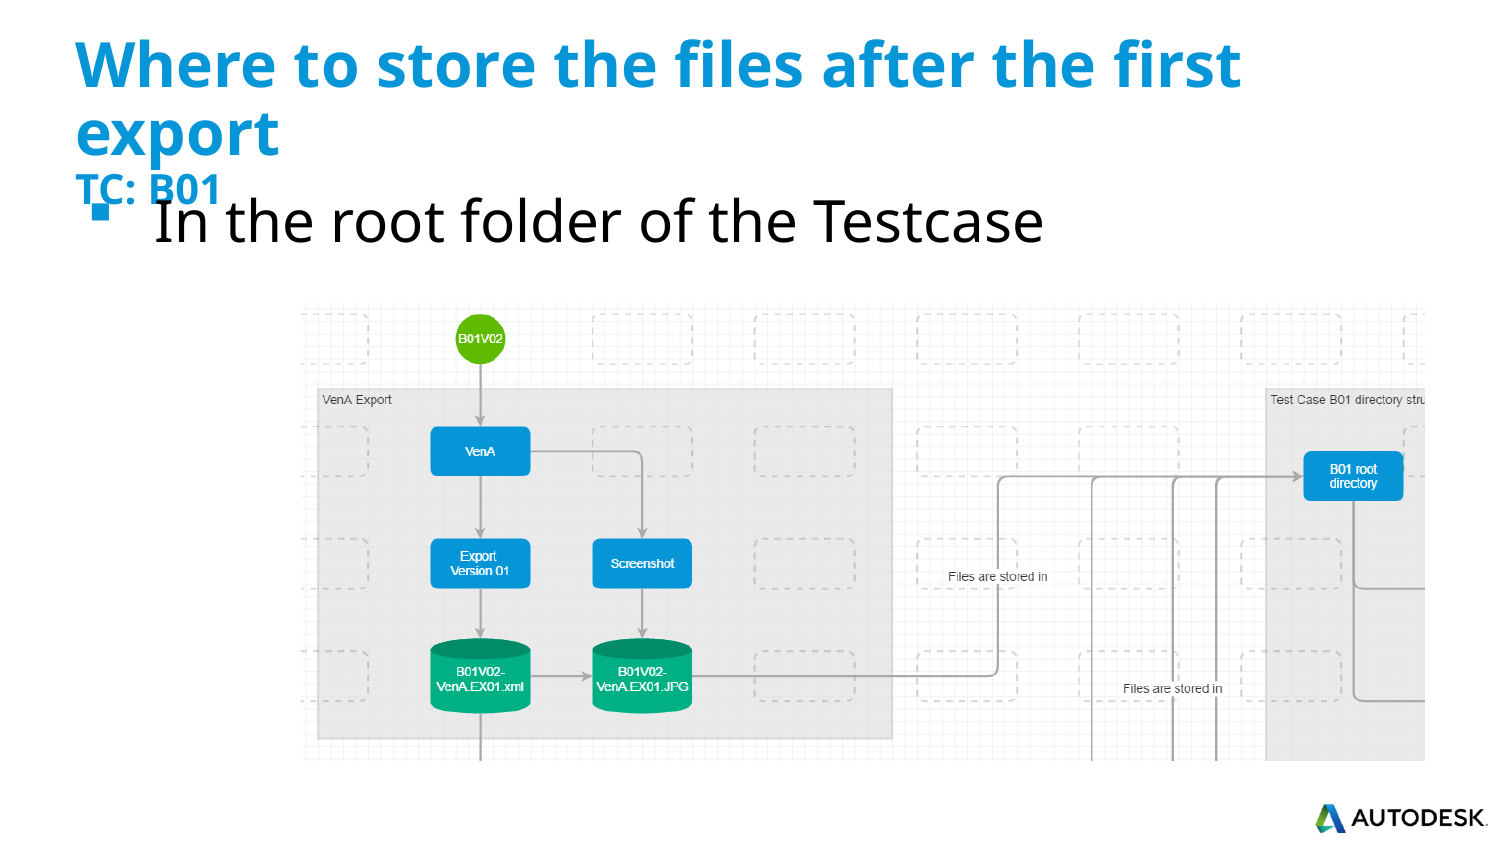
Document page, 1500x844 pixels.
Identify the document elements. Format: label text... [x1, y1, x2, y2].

list In the root folder of the Testcase [75, 191, 1425, 761]
title Where to store the files after the first export TC: B01 [75, 33, 1425, 175]
picture [1315, 804, 1488, 833]
picture [300, 302, 1425, 761]
